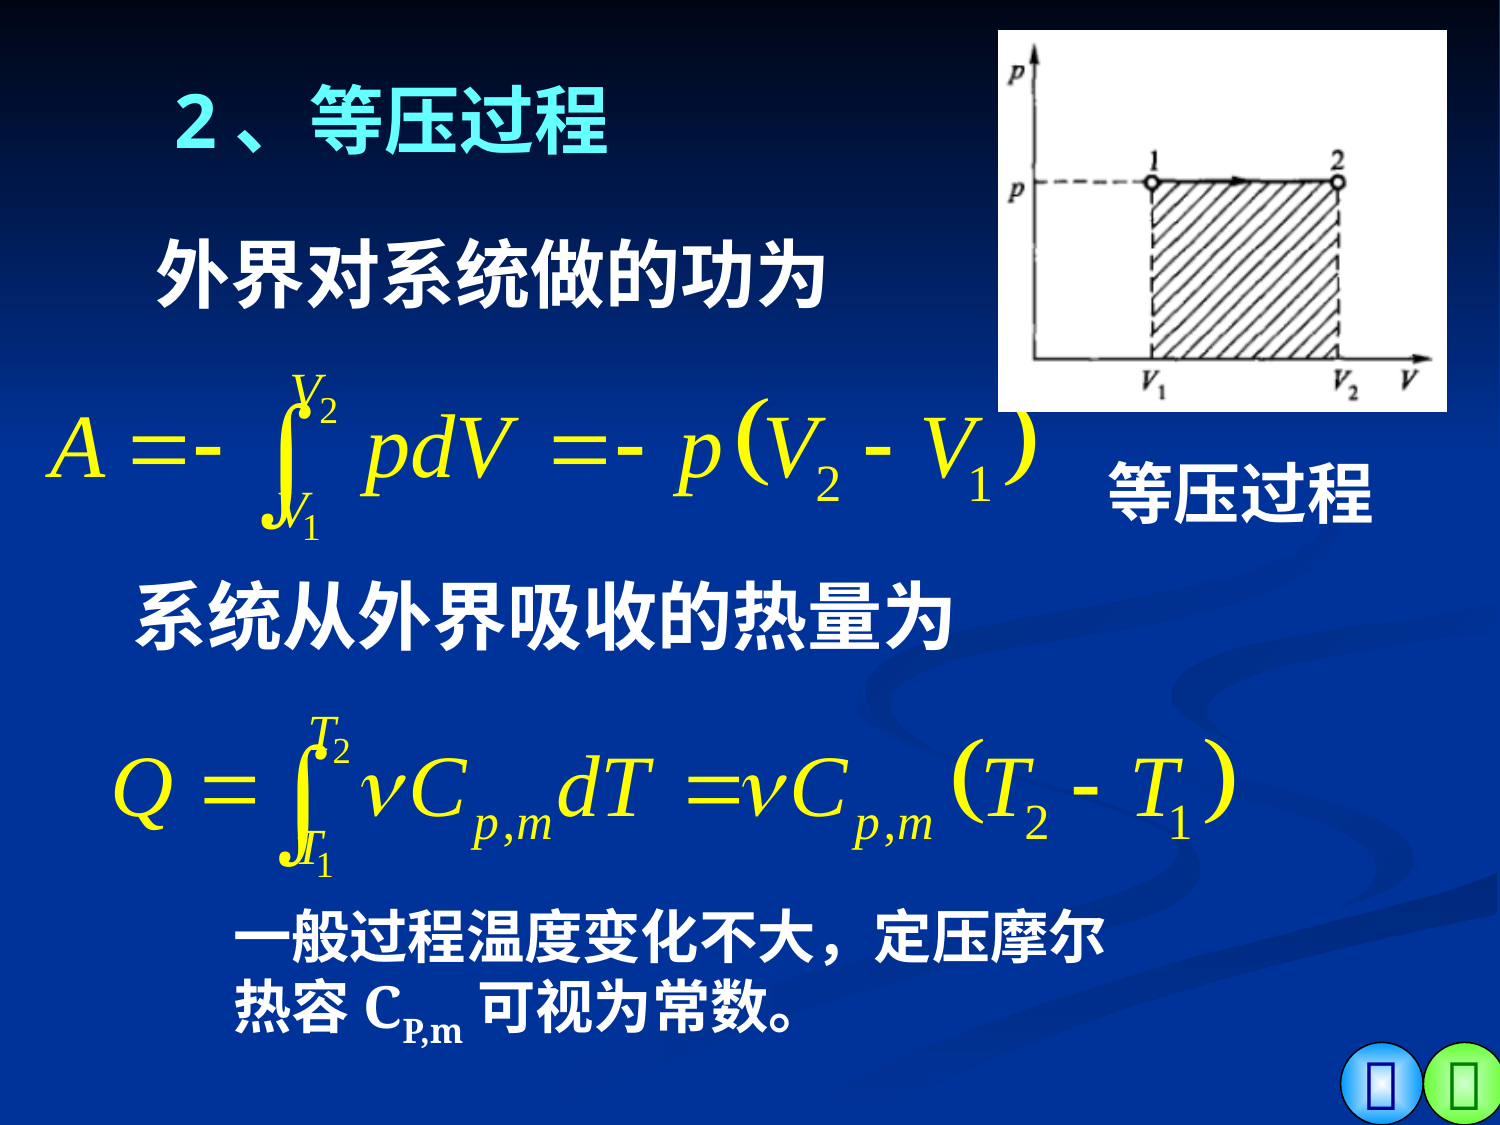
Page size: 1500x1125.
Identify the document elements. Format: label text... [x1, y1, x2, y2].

text_box 系统从外界吸收的热量为 [117, 570, 973, 668]
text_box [100, 692, 1247, 898]
text_box 一般过程温度变化不大，定压摩尔热容CP,m可视为常数。 [218, 905, 1176, 1058]
text_box 等压过程 [1092, 444, 1459, 539]
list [29, 349, 1046, 561]
picture [997, 30, 1448, 412]
text_box 外界对系统做的功为 [140, 219, 846, 325]
text_box 2、等压过程 [159, 66, 668, 172]
